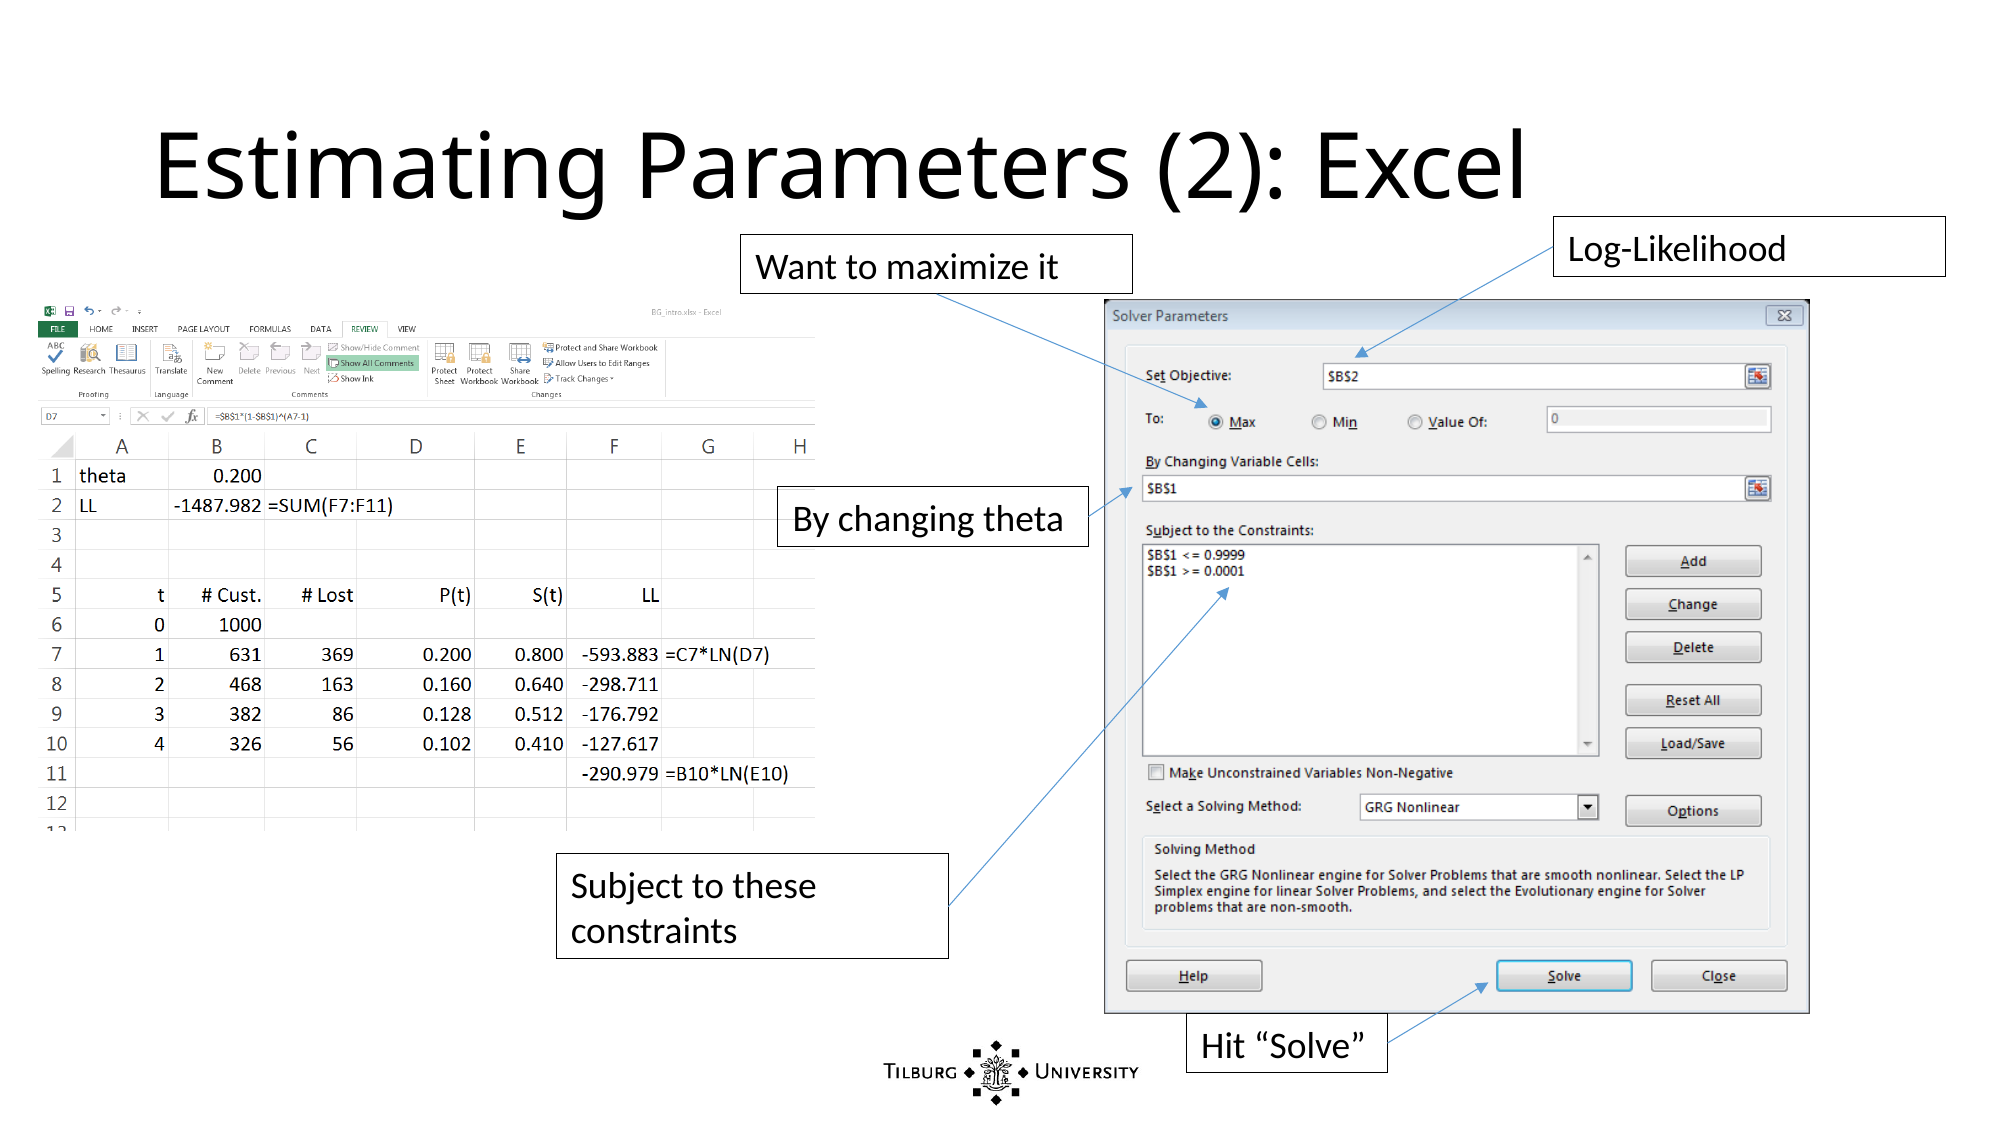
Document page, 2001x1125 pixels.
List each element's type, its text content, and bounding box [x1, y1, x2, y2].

text_box Want to maximize it [740, 234, 1133, 294]
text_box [1354, 246, 1554, 358]
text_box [1088, 486, 1133, 518]
picture [875, 1032, 1146, 1113]
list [1104, 299, 1810, 1014]
text_box By changing theta [815, 486, 1089, 547]
text_box Log-Likelihood [1553, 216, 1946, 277]
text_box Hit “Solve” [1186, 1014, 1388, 1073]
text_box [936, 294, 1208, 408]
picture [32, 298, 815, 831]
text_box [1387, 982, 1489, 1044]
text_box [948, 586, 1230, 907]
text_box Subject to these constraints [556, 853, 949, 959]
title Estimating Parameters (2): Excel [137, 59, 1863, 278]
